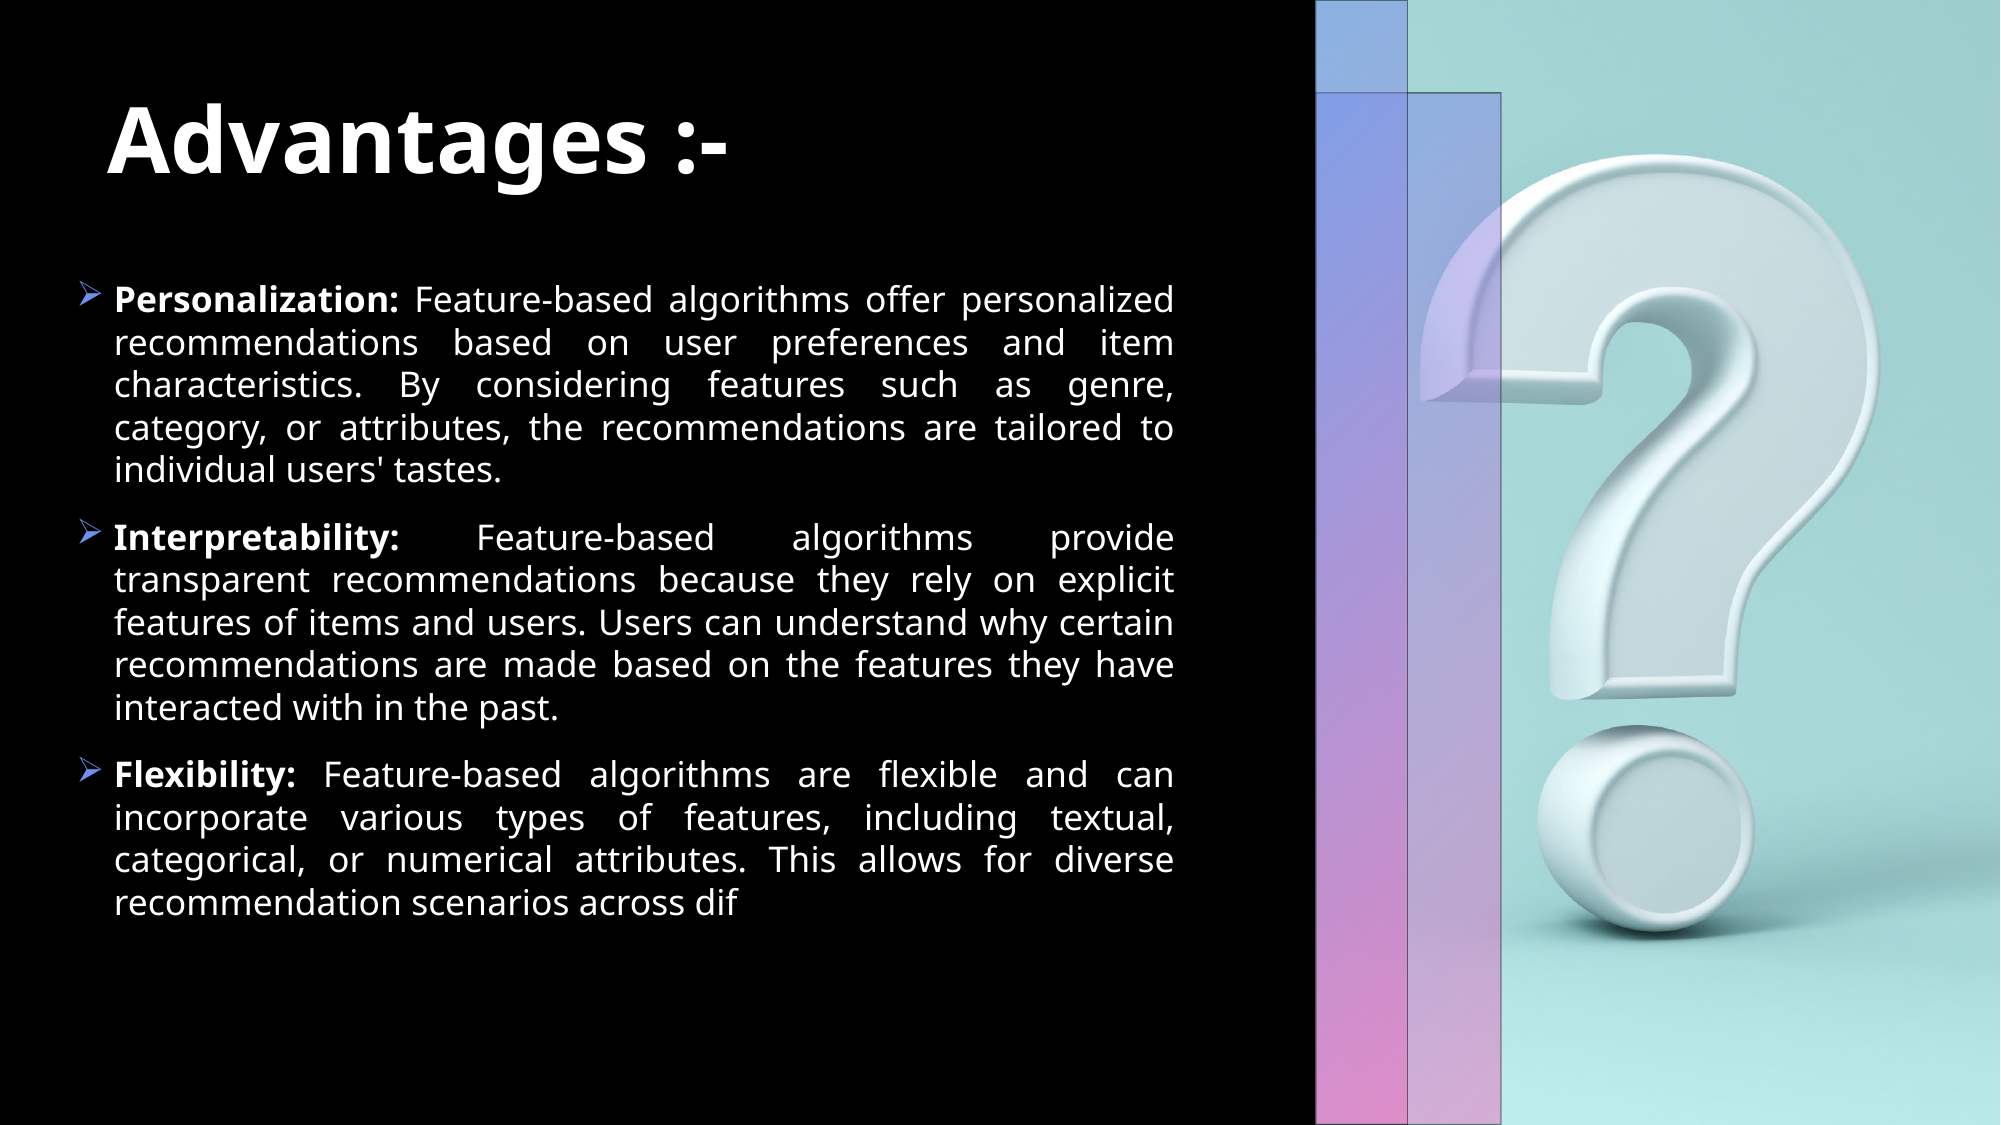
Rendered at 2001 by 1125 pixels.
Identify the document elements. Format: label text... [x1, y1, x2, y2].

list Personalization: Feature-based algorithms offer personalized recommendations based on user preferences and item characteristics. By considering features such as genre, category, or attributes, the recommendations are tailored to individual users' tastes. Interpretability: Feature-based algorithms provide transparent recommendations because they rely on explicit features of items and users. Users can understand why certain recommendations are made based on the features they have interacted with in the past. Flexibility: Feature-based algorithms are flexible and can incorporate various types of features, including textual, categorical, or numerical attributes. This allows for diverse recommendation scenarios across dif [61, 269, 1191, 914]
picture [1315, 0, 2000, 1125]
text_box [0, 0, 1314, 1125]
title Advantages :- [92, 74, 1222, 329]
